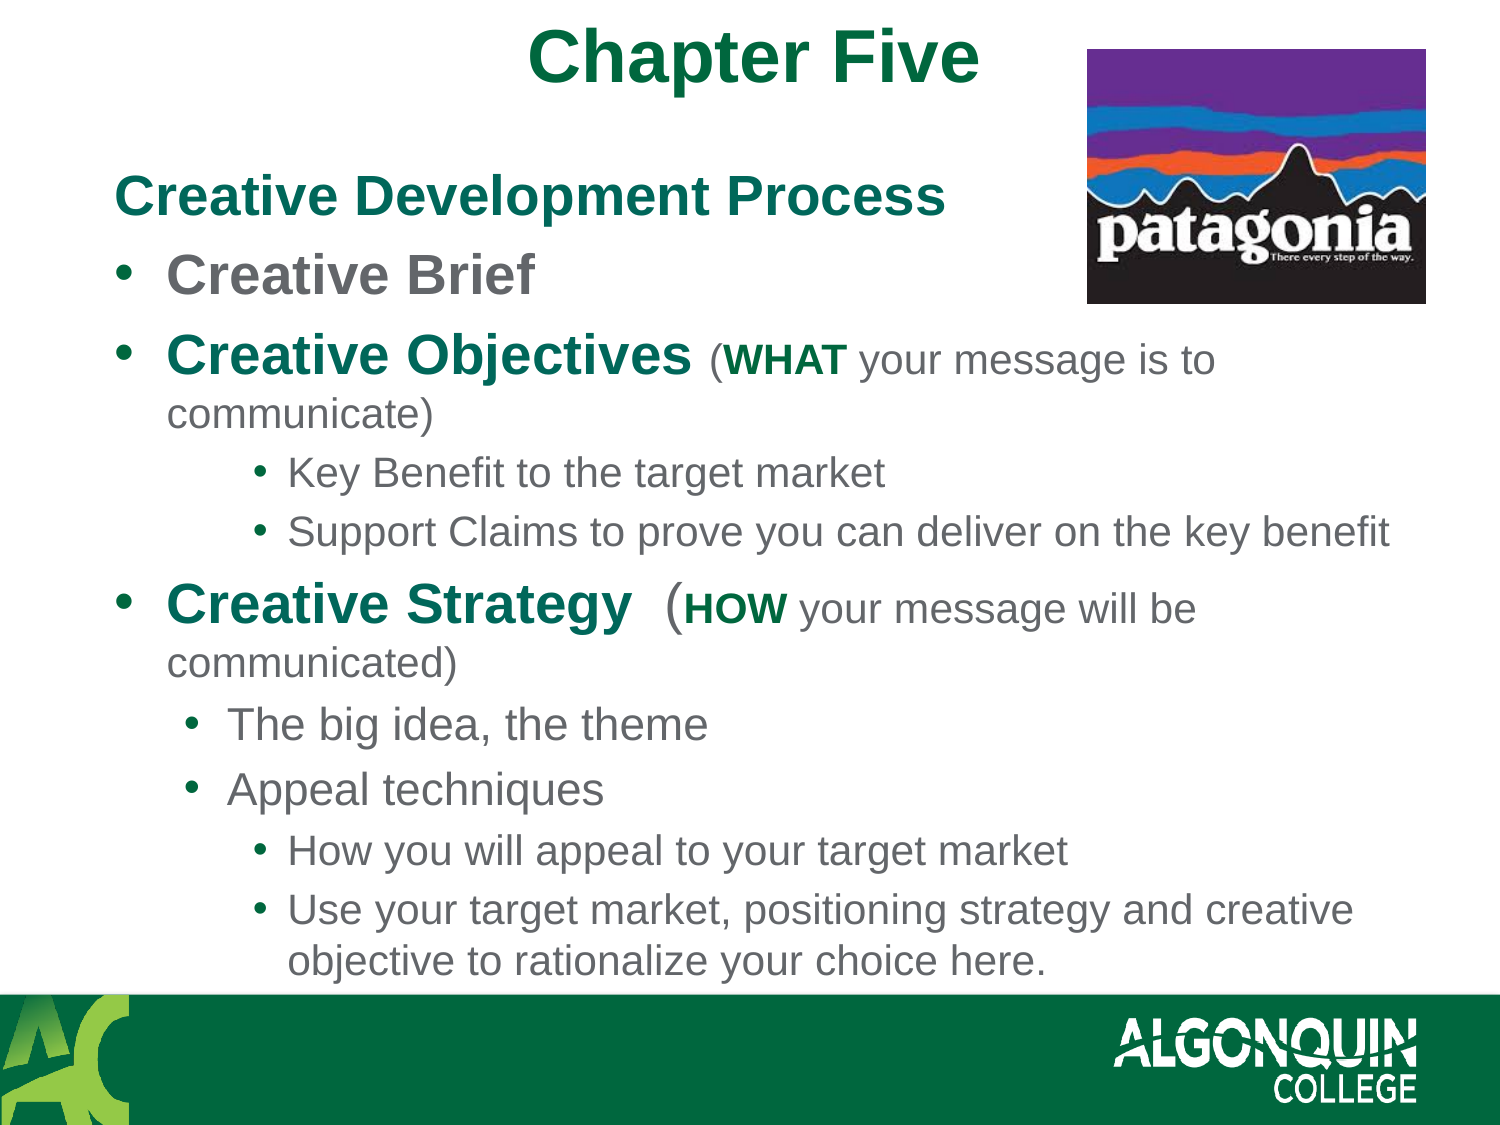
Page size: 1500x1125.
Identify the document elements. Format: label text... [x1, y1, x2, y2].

picture [1, 995, 129, 1125]
picture [1087, 49, 1426, 304]
list Creative Development Process Creative Brief Creative Objectives (WHAT your message is to communicate) Key Benefit to the target market Support Claims to prove you can deliver on the key benefit Creative Strategy (HOW your message will be communicated) The big idea, the theme Appeal techniques How you will appeal to your target market Use your target market, positioning strategy and creative objective to rationalize your choice here. [99, 151, 1413, 1052]
title Chapter Five [62, 0, 1413, 188]
